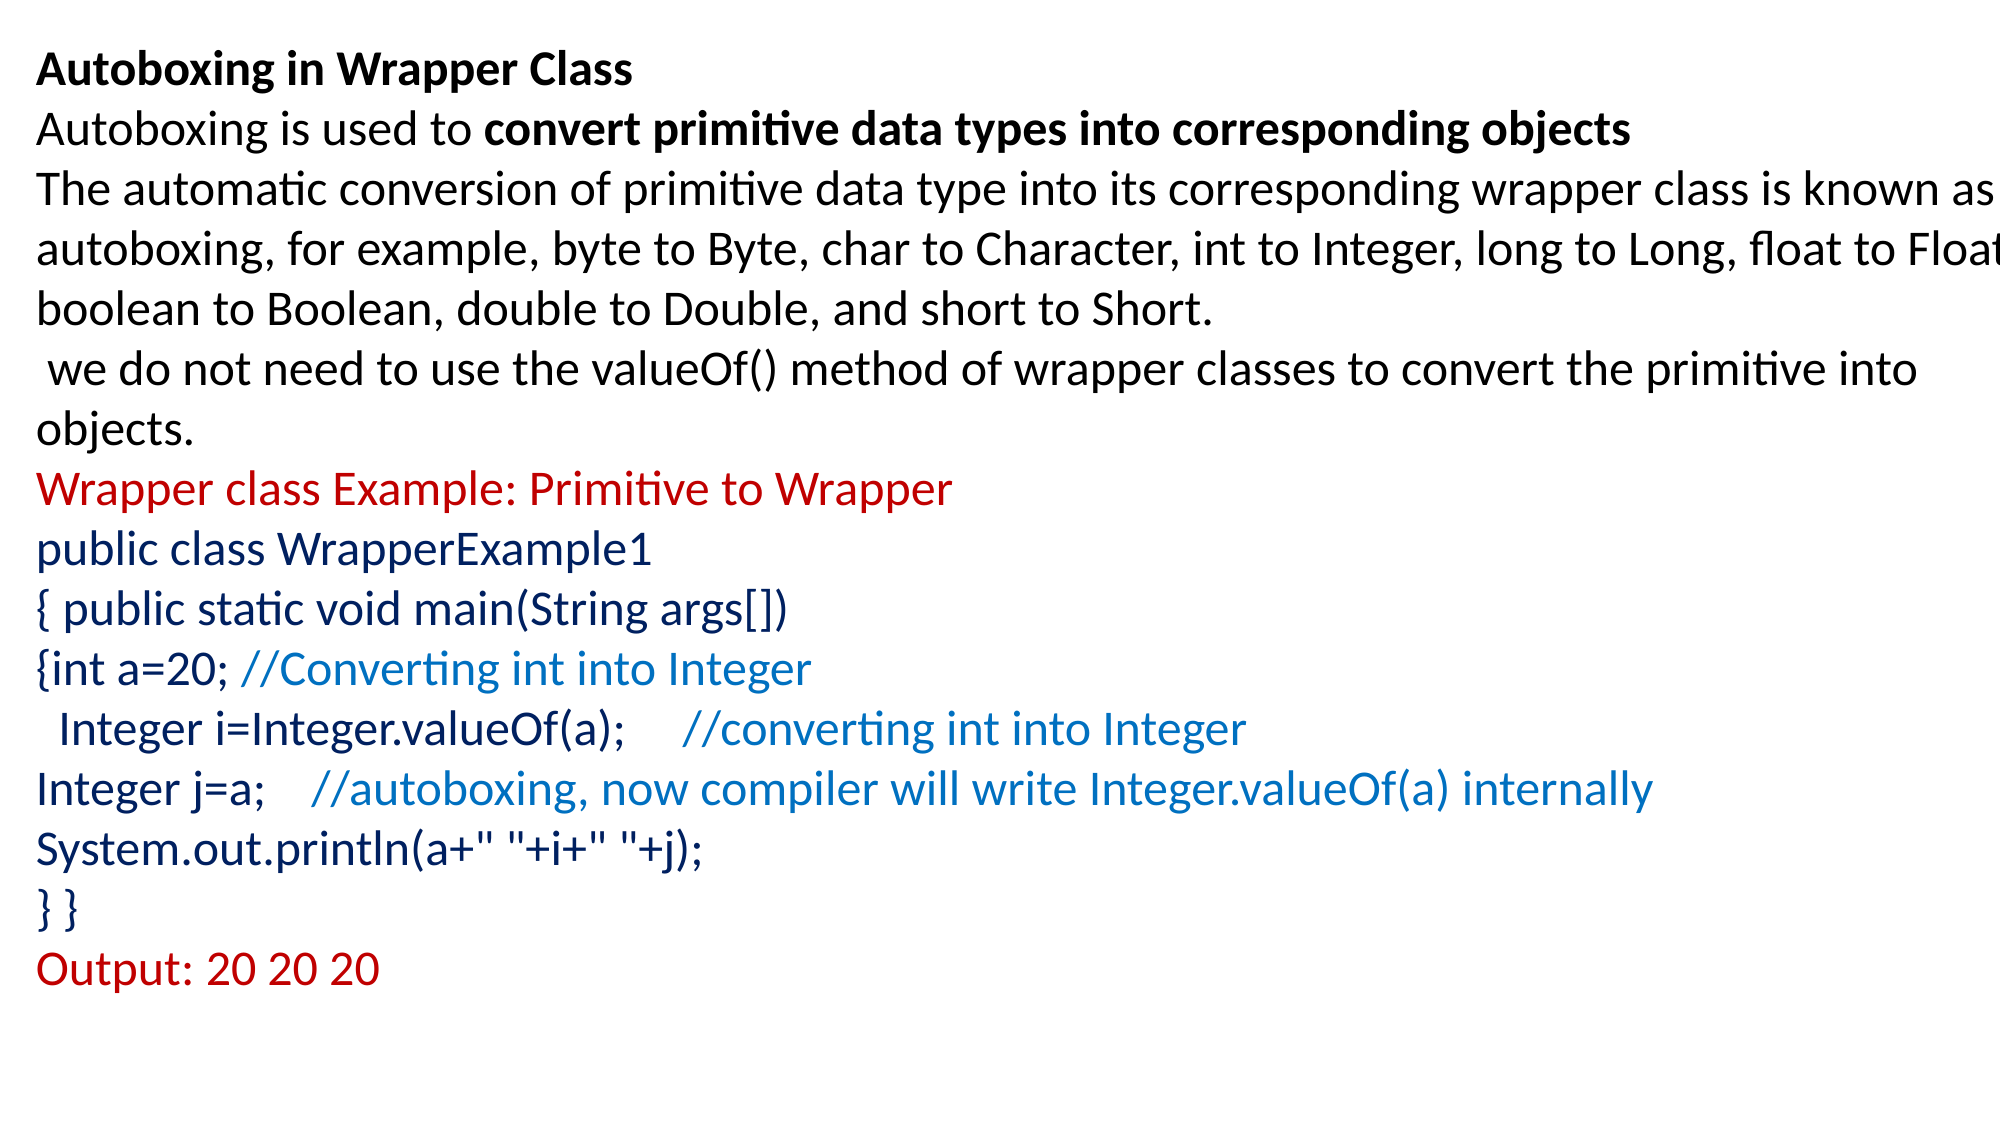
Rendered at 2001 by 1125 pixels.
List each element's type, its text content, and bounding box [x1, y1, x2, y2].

text_box Autoboxing in Wrapper Class Autoboxing is used to convert primitive data types into corresponding objects The automatic conversion of primitive data type into its corresponding wrapper class is known as autoboxing, for example, byte to Byte, char to Character, int to Integer, long to Long, float to Float, boolean to Boolean, double to Double, and short to Short. we do not need to use the valueOf() method of wrapper classes to convert the primitive into objects. Wrapper class Example: Primitive to Wrapper public class WrapperExample1 { public static void main(String args[]) {int a=20; //Converting int into Integer Integer i=Integer.valueOf(a); //converting int into Integer Integer j=a; //autoboxing, now compiler will write Integer.valueOf(a) internally System.out.println(a+" "+i+" "+j); } } Output: 20 20 20 [21, 28, 2000, 1003]
